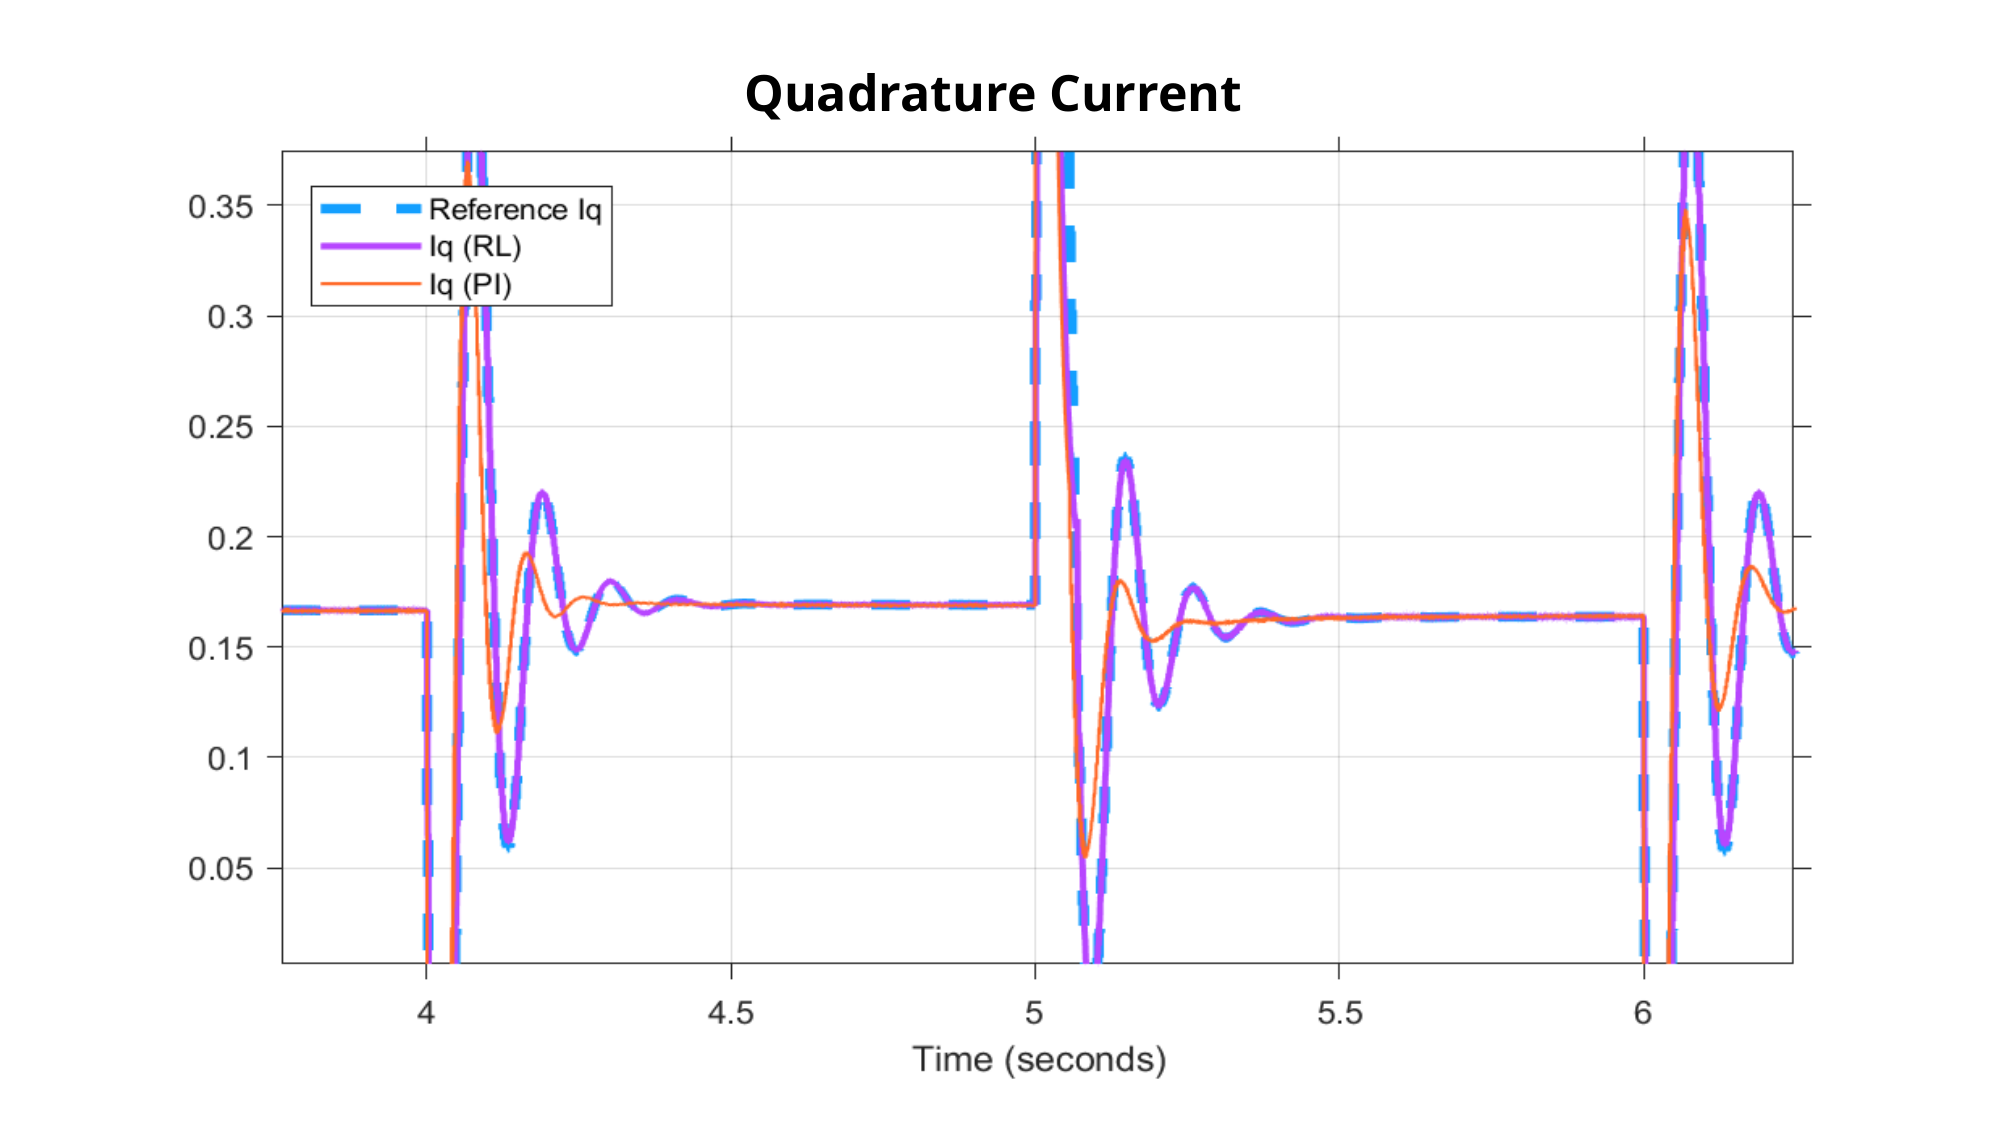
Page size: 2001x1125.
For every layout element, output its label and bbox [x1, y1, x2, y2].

picture [184, 134, 1815, 1082]
